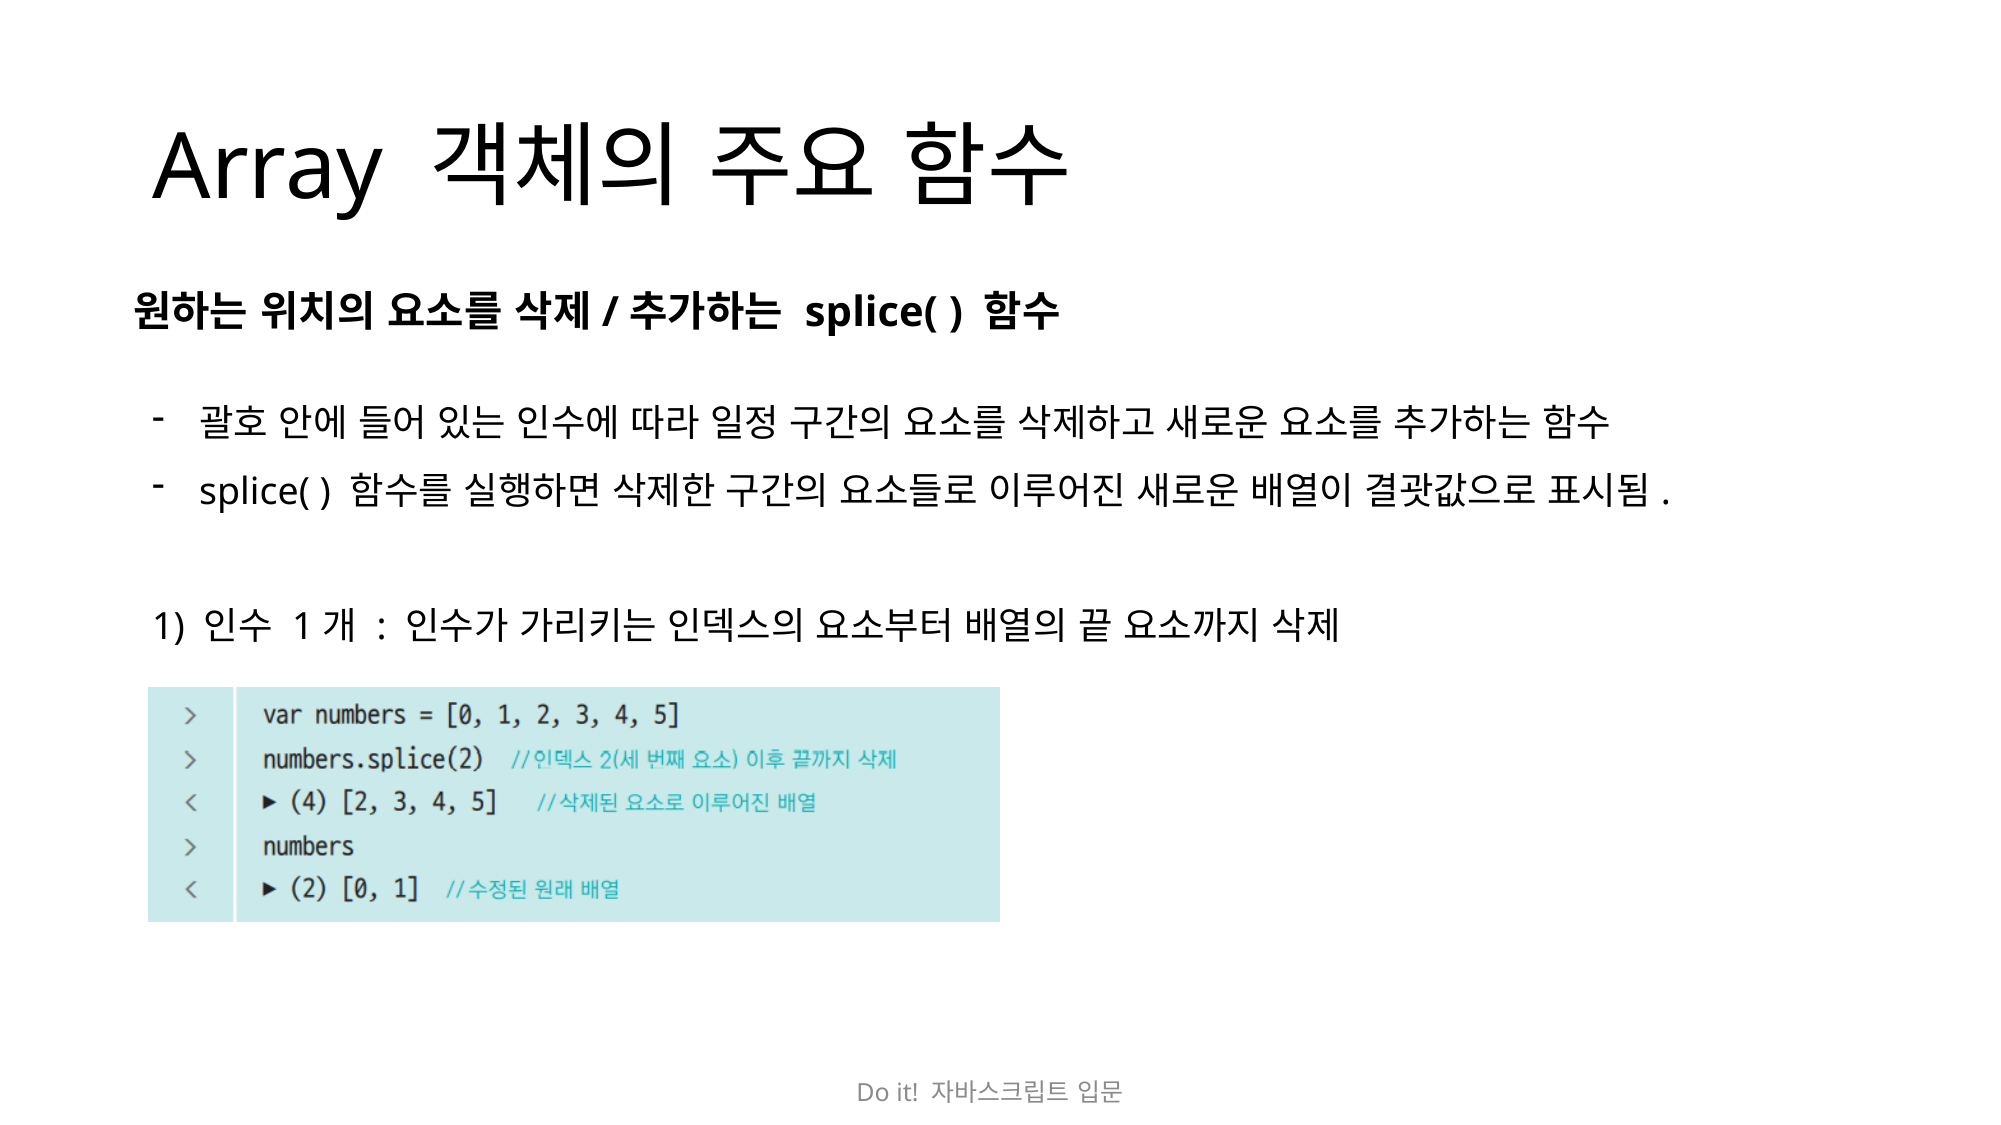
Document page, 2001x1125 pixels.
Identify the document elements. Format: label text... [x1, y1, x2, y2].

text_box 괄호 안에 들어 있는 인수에 따라 일정 구간의 요소를 삭제하고 새로운 요소를 추가하는 함수 splice( ) 함수를 실행하면 삭제한 구간의 요소들로 이루어진 새로운 배열이 결괏값으로 표시됨. 1) 인수 1개 : 인수가 가리키는 인덱스의 요소부터 배열의 끝 요소까지 삭제 [137, 369, 1814, 654]
footer Do it! 자바스크립트 입문 [474, 1058, 1505, 1125]
text_box 원하는 위치의 요소를 삭제/추가하는 splice( ) 함수 [118, 277, 1128, 343]
picture [148, 687, 1000, 923]
title Array 객체의 주요 함수 [137, 59, 1863, 278]
